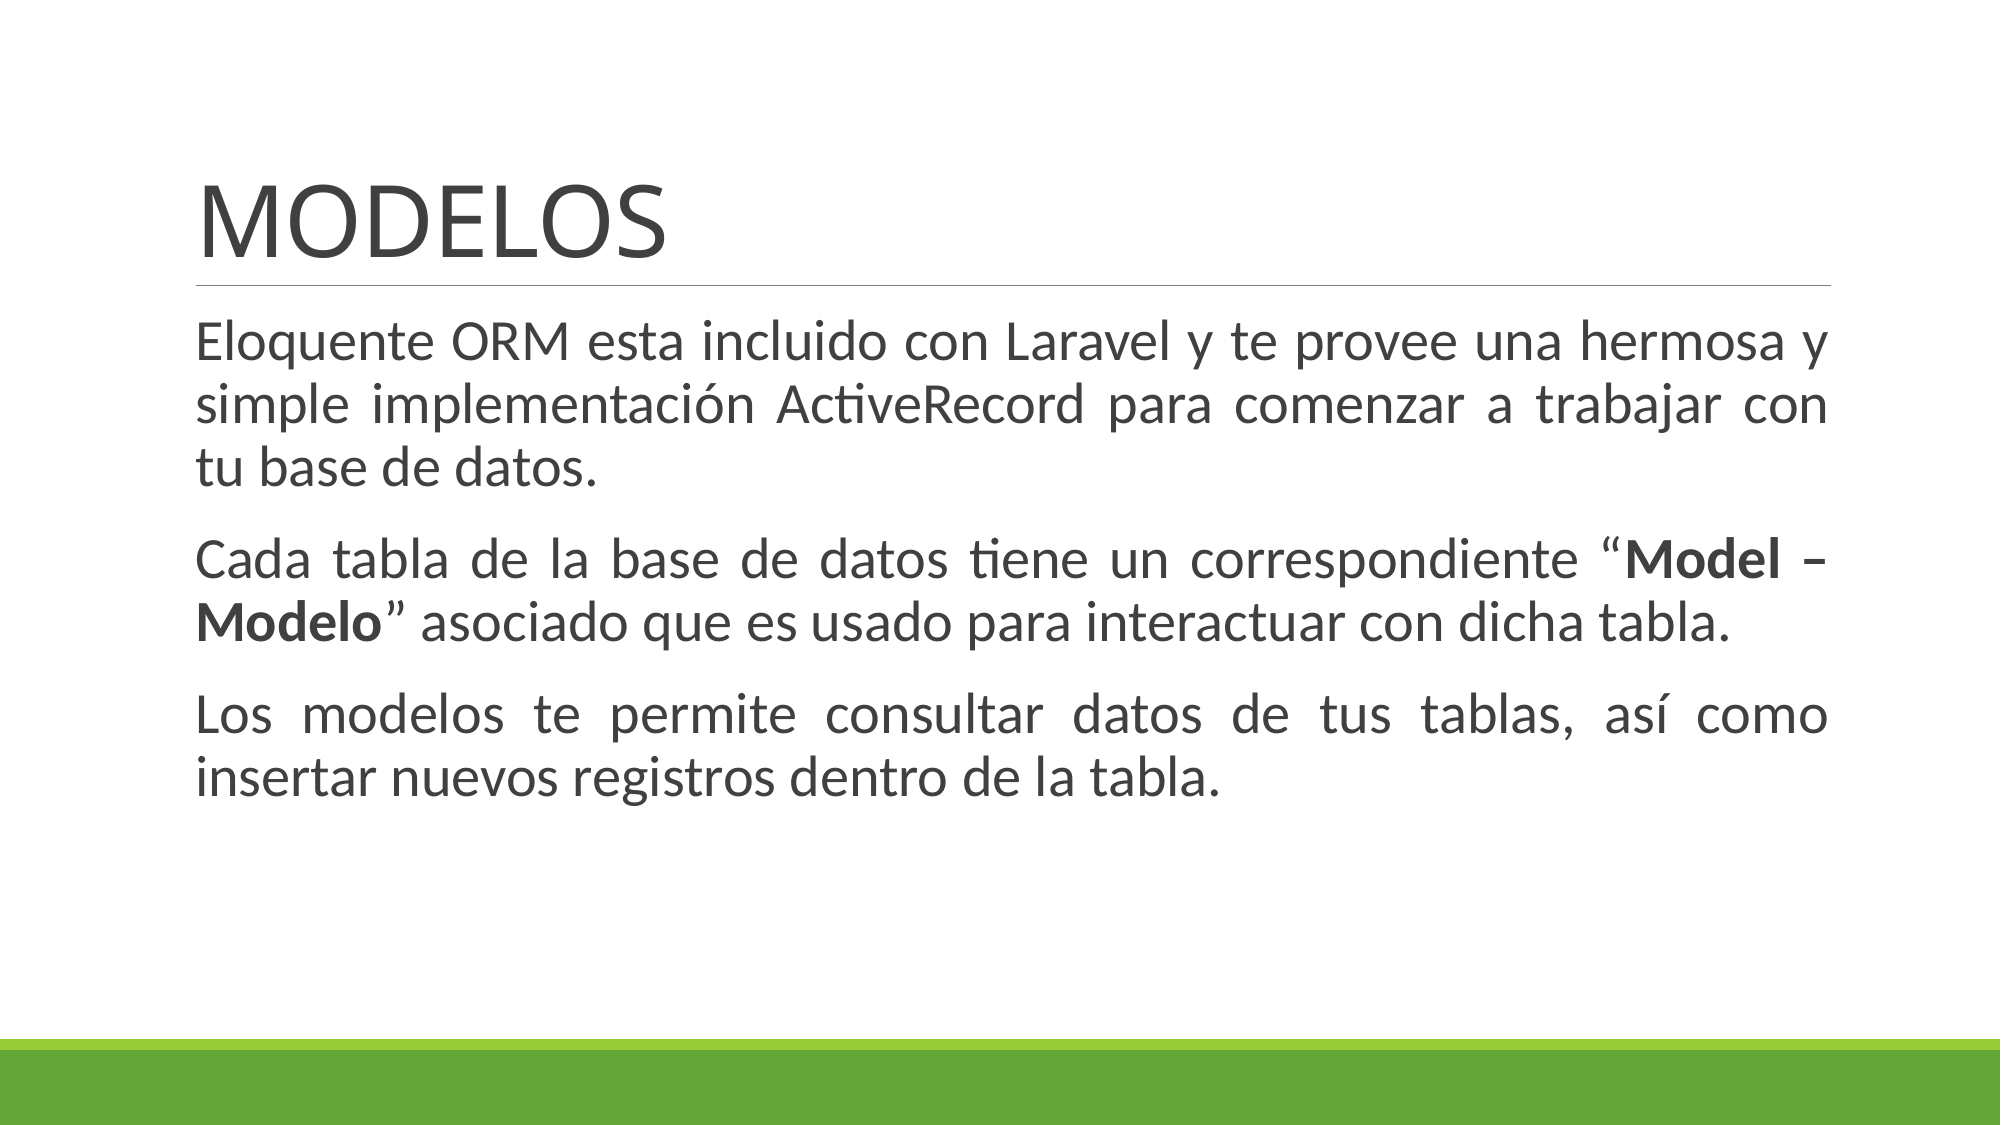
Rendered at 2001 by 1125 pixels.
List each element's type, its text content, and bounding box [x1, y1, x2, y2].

title MODELOS [180, 47, 1830, 285]
list Eloquente ORM esta incluido con Laravel y te provee una hermosa y simple implementación ActiveRecord para comenzar a trabajar con tu base de datos. Cada tabla de la base de datos tiene un correspondiente “Model – Modelo” asociado que es usado para interactuar con dicha tabla. Los modelos te permite consultar datos de tus tablas, así como insertar nuevos registros dentro de la tabla. [180, 302, 1830, 963]
